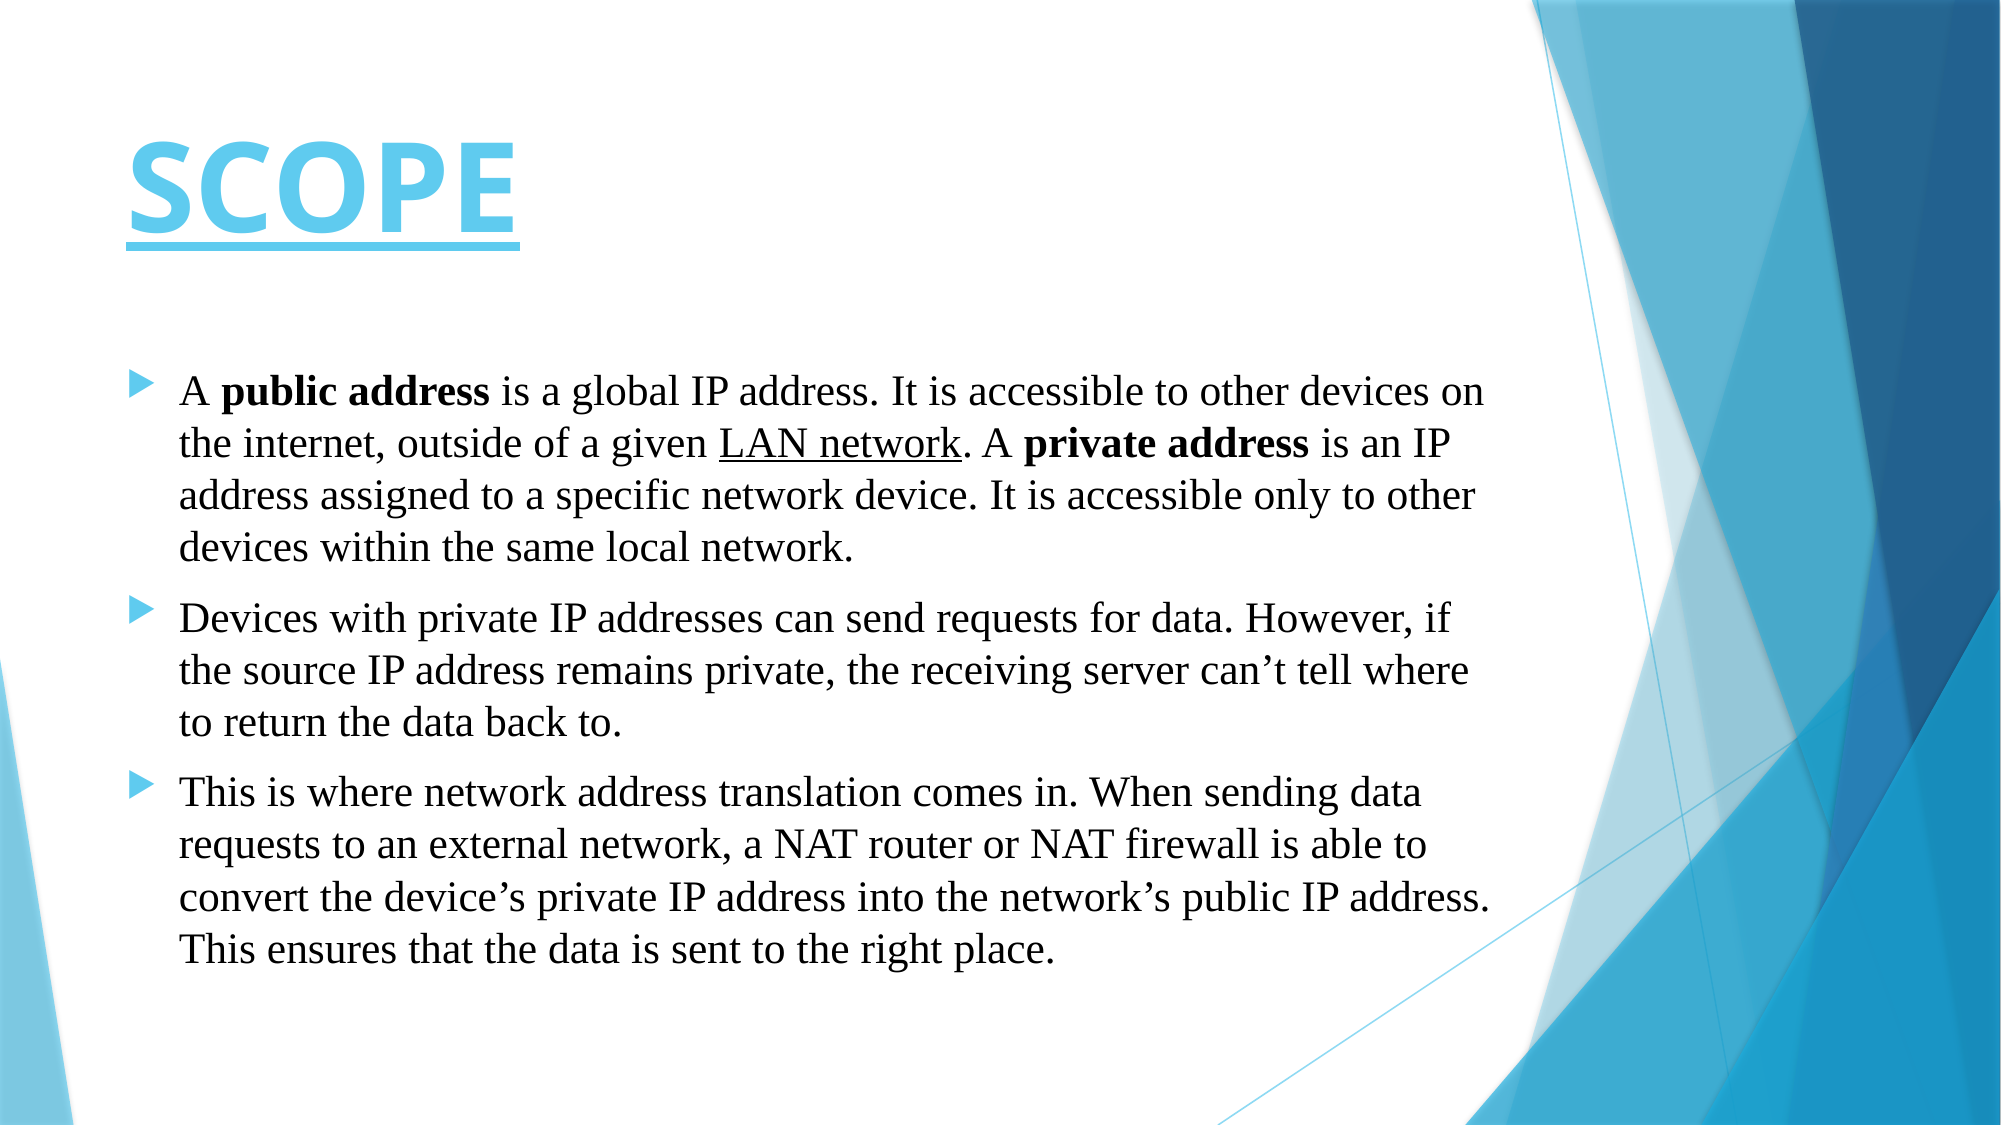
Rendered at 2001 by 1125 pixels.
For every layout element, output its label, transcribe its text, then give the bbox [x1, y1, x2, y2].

list A public address is a global IP address. It is accessible to other devices on the internet, outside of a given LAN network. A private address is an IP address assigned to a specific network device. It is accessible only to other devices within the same local network. Devices with private IP addresses can send requests for data. However, if the source IP address remains private, the receiving server can’t tell where to return the data back to. This is where network address translation comes in. When sending data requests to an external network, a NAT router or NAT firewall is able to convert the device’s private IP address into the network’s public IP address. This ensures that the data is sent to the right place. [111, 354, 1522, 992]
title SCOPE [111, 99, 1522, 317]
